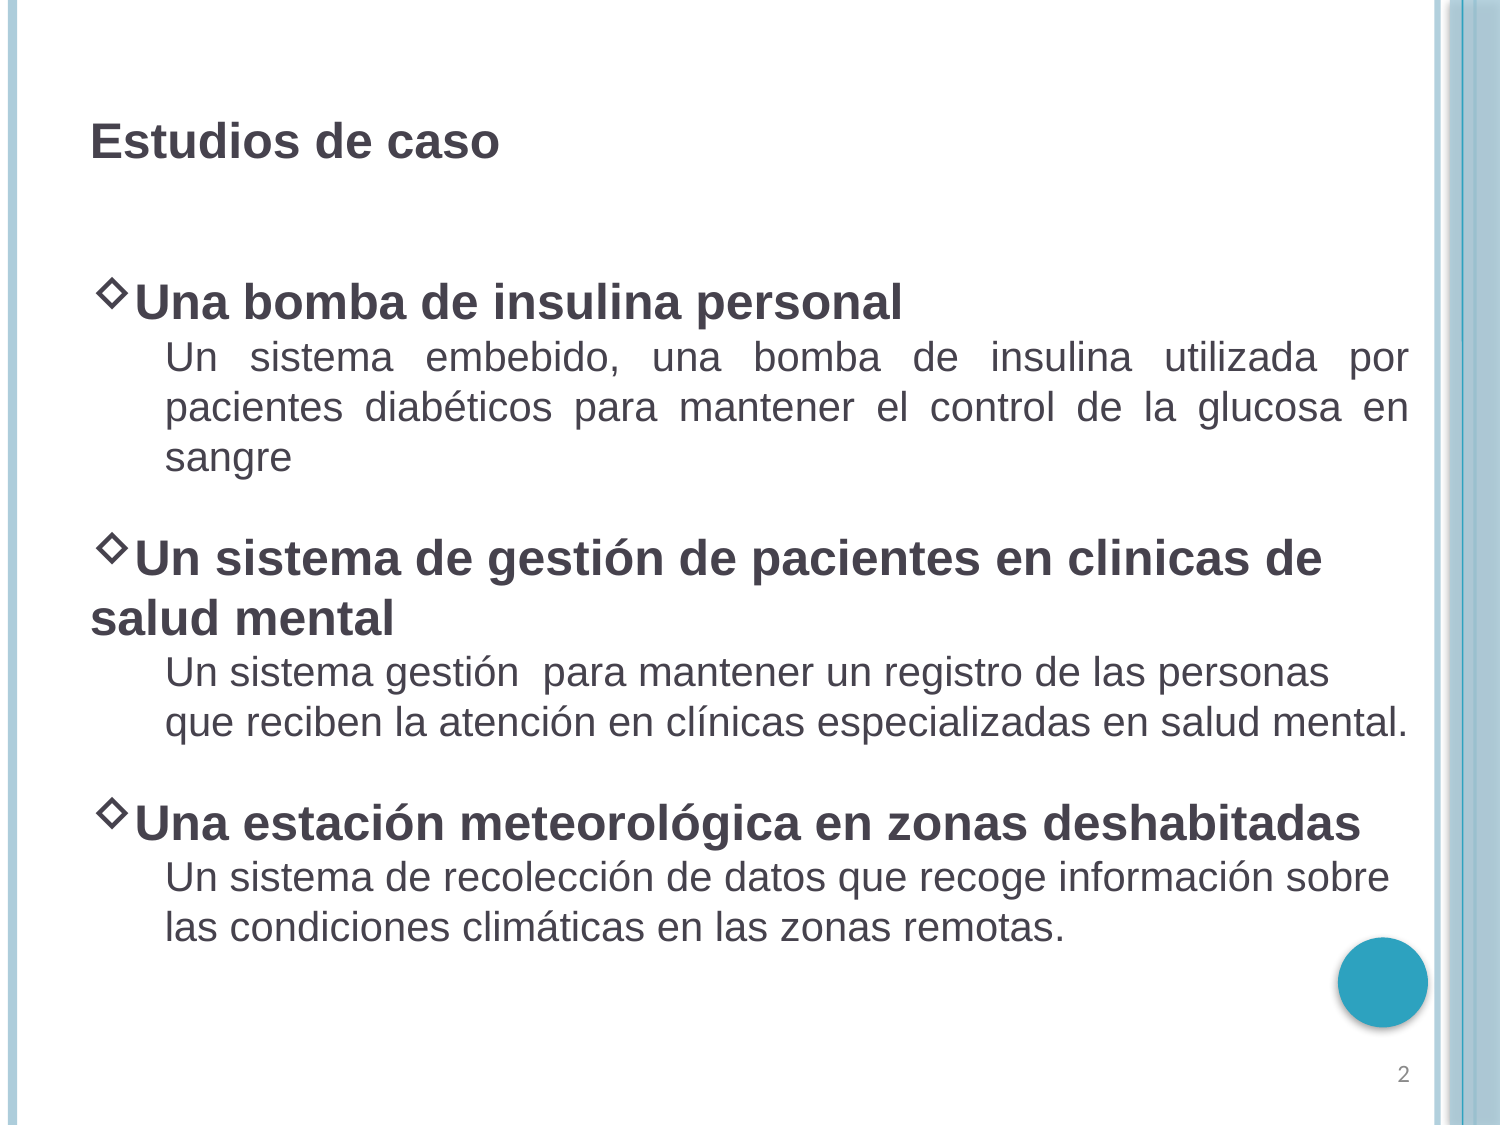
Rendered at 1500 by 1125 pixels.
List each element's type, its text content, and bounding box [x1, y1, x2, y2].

text_box Una bomba de insulina personal Un sistema embebido, una bomba de insulina utilizada por pacientes diabéticos para mantener el control de la glucosa en sangre Un sistema de gestión de pacientes en clinicas de salud mental Un sistema gestión para mantener un registro de las personas que reciben la atención en clínicas especializadas en salud mental. Una estación meteorológica en zonas deshabitadas Un sistema de recolección de datos que recoge información sobre las condiciones climáticas en las zonas remotas. [74, 262, 1425, 1005]
text_box 2 [1074, 1042, 1425, 1103]
text_box Estudios de caso [75, 45, 1272, 233]
